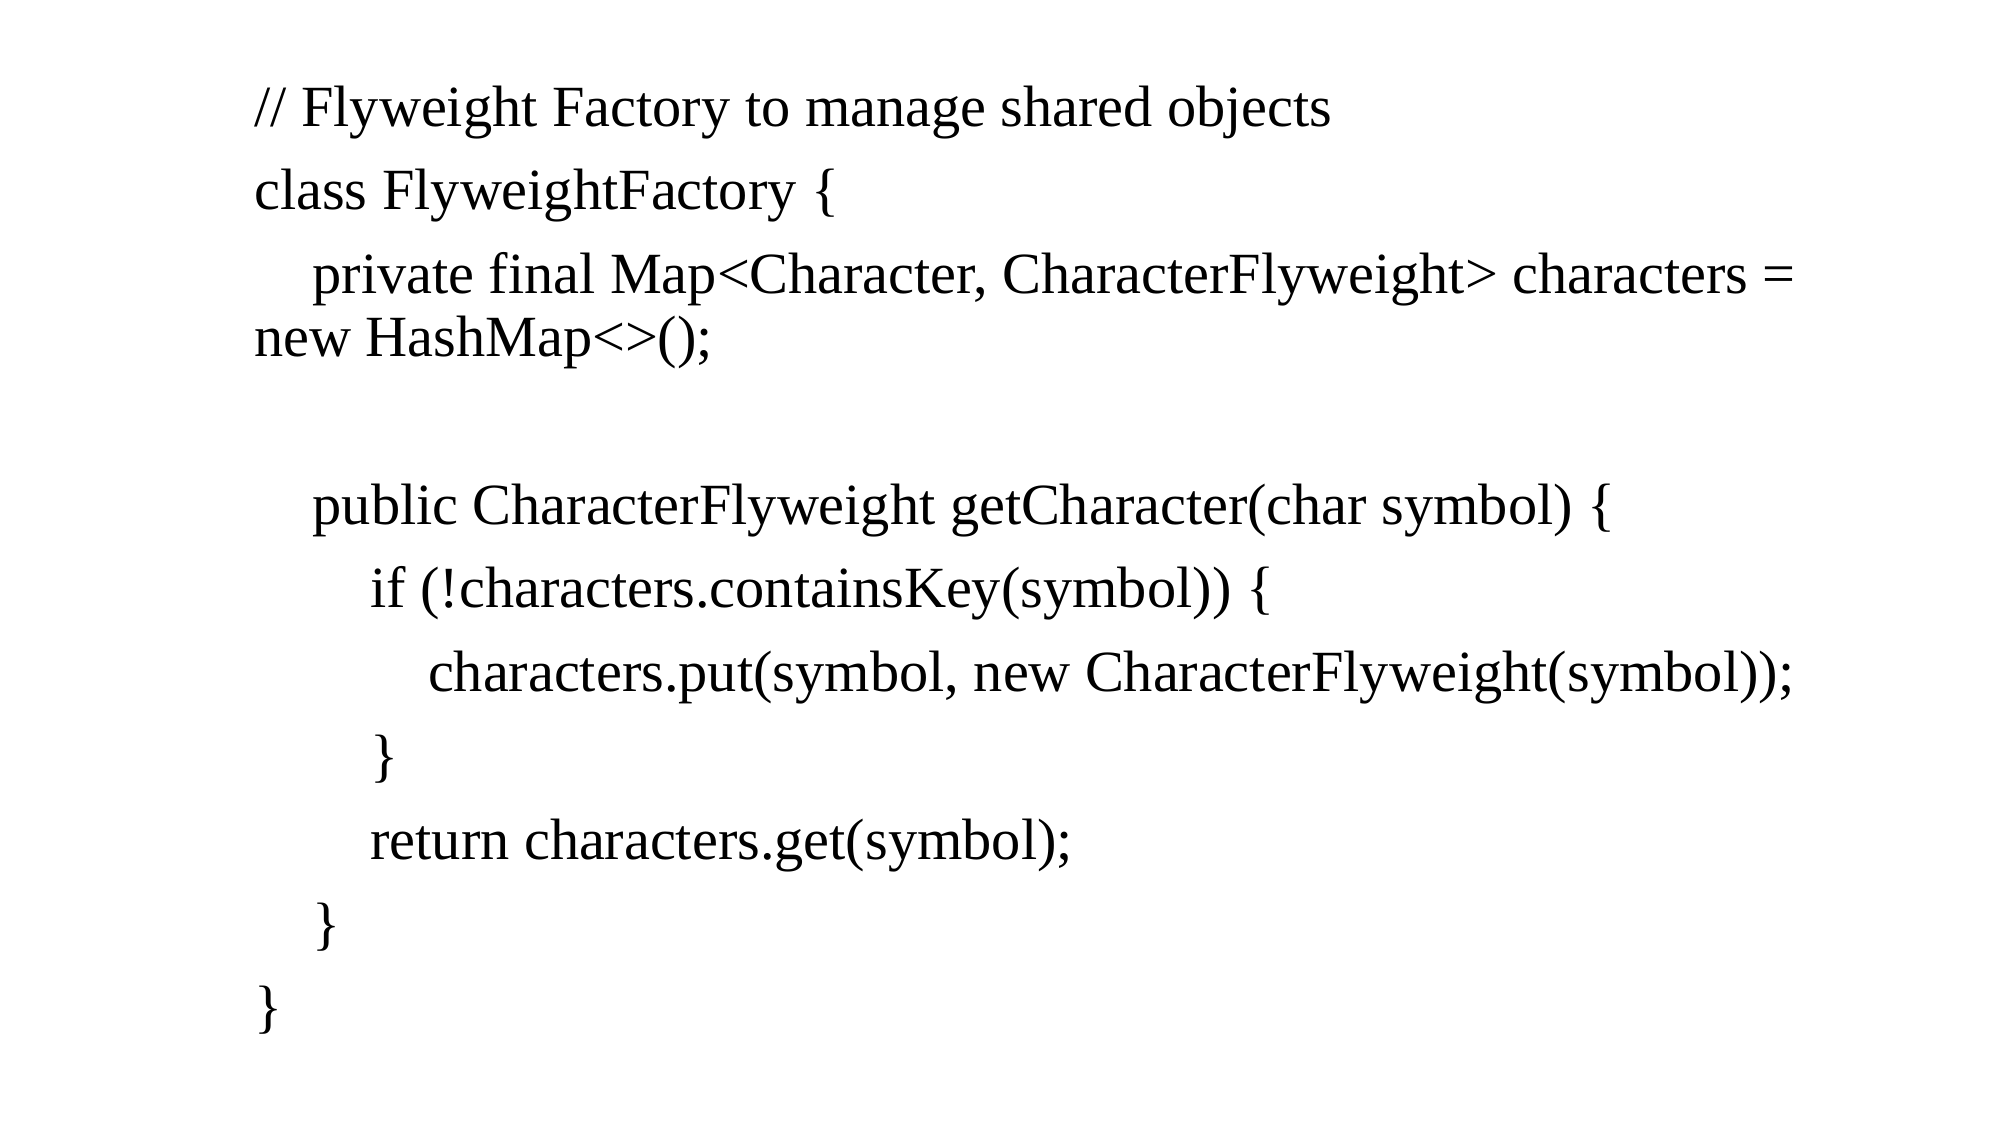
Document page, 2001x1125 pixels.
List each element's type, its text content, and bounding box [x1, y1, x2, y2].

text_box // Flyweight Factory to manage shared objects class FlyweightFactory { private final Map<Character, CharacterFlyweight> characters = new HashMap<>(); public CharacterFlyweight getCharacter(char symbol) { if (!characters.containsKey(symbol)) { characters.put(symbol, new CharacterFlyweight(symbol)); } return characters.get(symbol); } } [239, 68, 1818, 1048]
